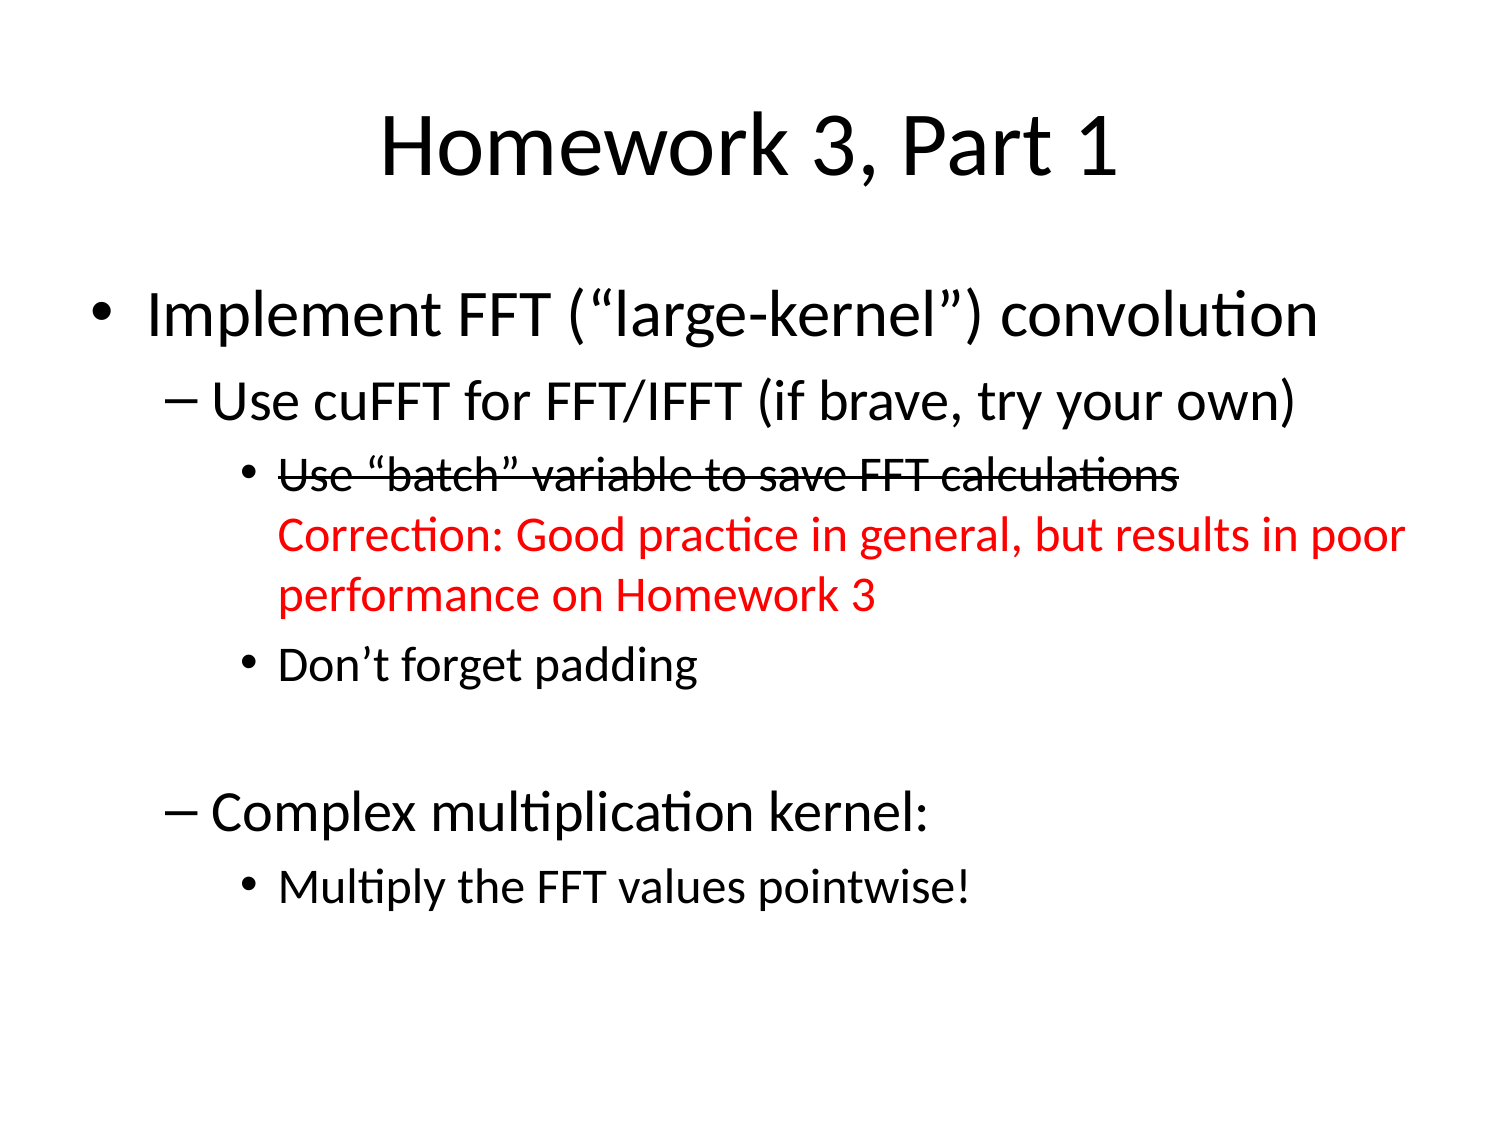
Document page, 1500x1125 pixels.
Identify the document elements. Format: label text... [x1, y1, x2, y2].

title Homework 3, Part 1 [75, 45, 1425, 233]
list Implement FFT (“large-kernel”) convolution Use cuFFT for FFT/IFFT (if brave, try your own) Use “batch” variable to save FFT calculations Correction: Good practice in general, but results in poor performance on Homework 3 Don’t forget padding Complex multiplication kernel: Multiply the FFT values pointwise! [75, 262, 1425, 1125]
